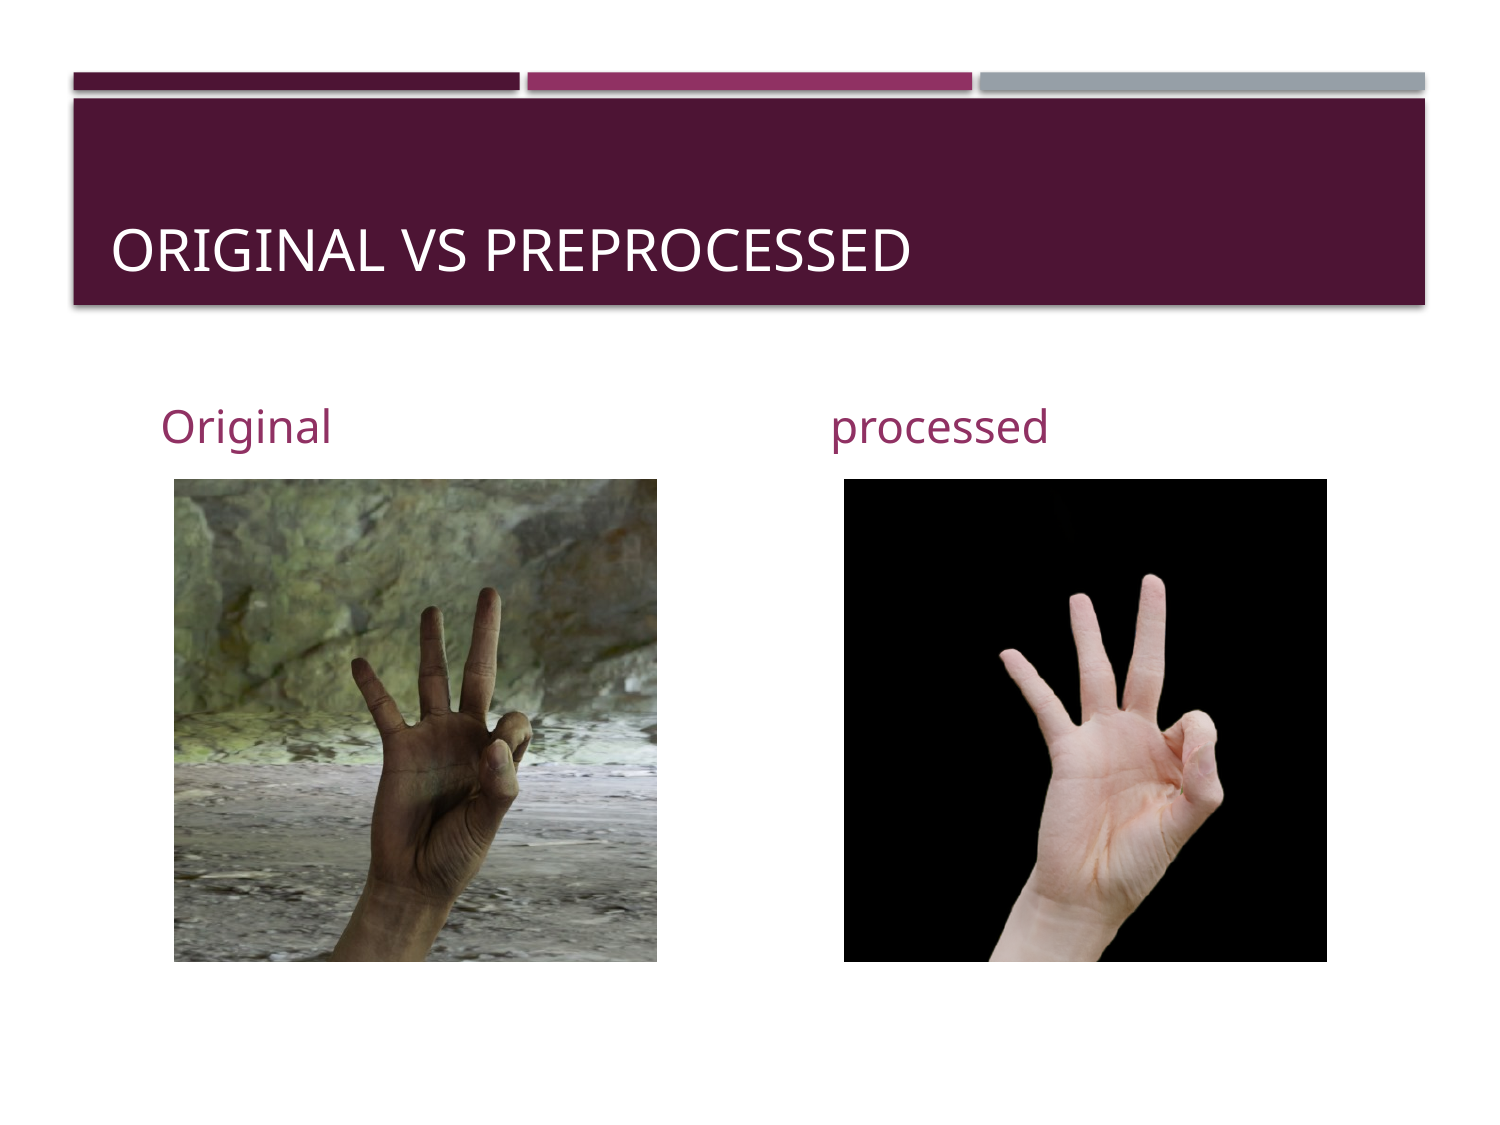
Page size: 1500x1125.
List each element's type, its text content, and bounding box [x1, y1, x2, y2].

list Original [145, 365, 735, 460]
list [173, 479, 657, 962]
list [843, 479, 1328, 962]
list processed [815, 365, 1406, 460]
title Original vs preprocessed [95, 112, 1406, 291]
